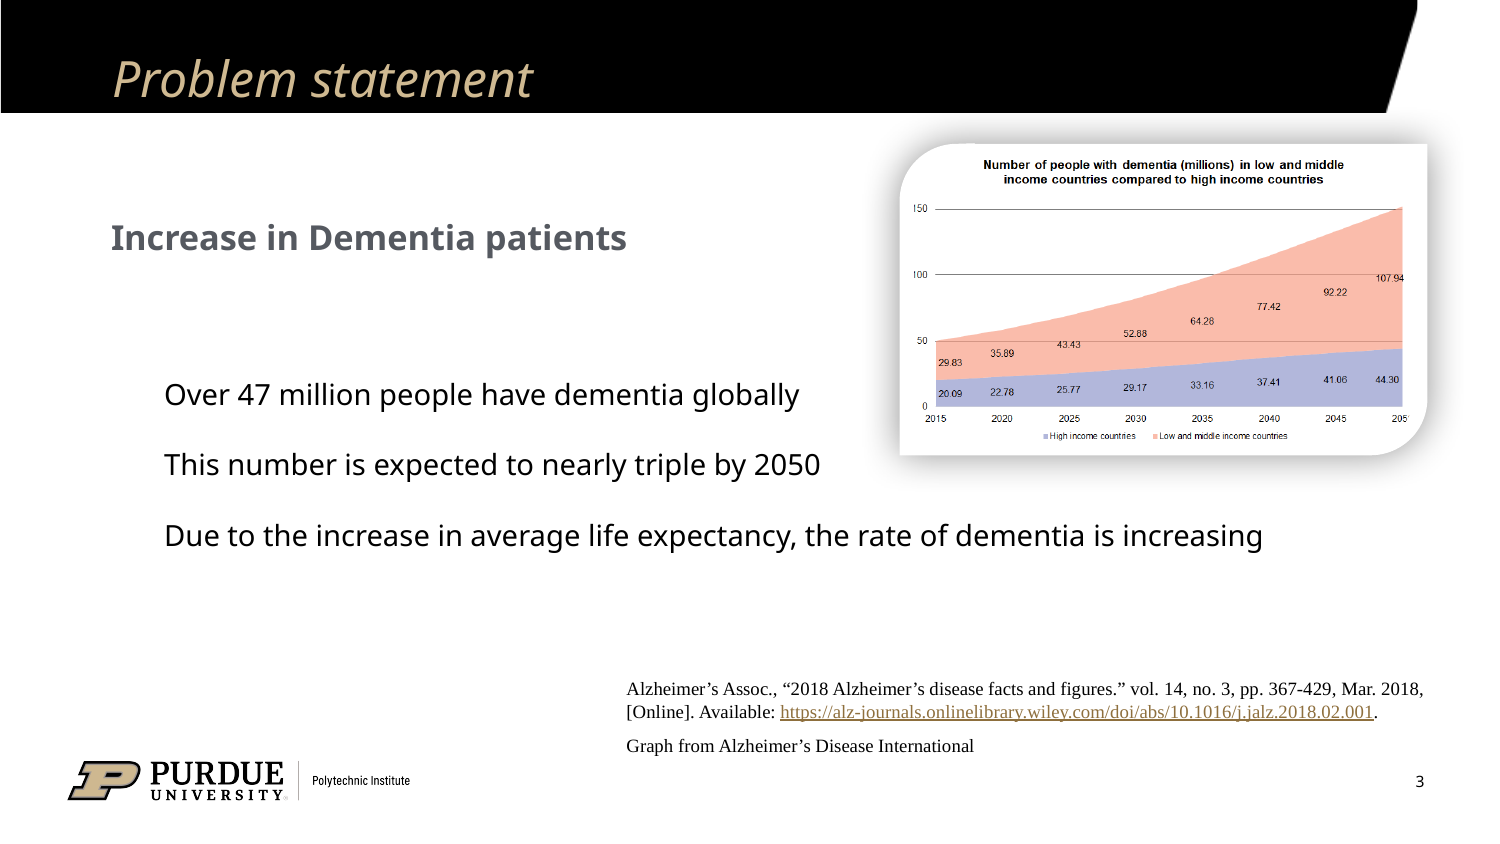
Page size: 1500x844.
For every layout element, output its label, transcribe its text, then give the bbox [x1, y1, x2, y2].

picture [906, 151, 1421, 448]
title Problem statement [109, 51, 1393, 112]
picture [67, 759, 478, 803]
text_box Alzheimer’s Assoc., “2018 Alzheimer’s disease facts and figures.” vol. 14, no. 3, pp. 367-429, Mar. 2018, [Online]. Available: https://alz-journals.onlinelibrary.wiley.com/doi/abs/10.1016/j.jalz.2018.02.001. Graph from Alzheimer’s Disease International [611, 669, 1451, 774]
slide_number 3 [1390, 774, 1451, 806]
subtitle Increase in Dementia patients [110, 216, 872, 258]
list Over 47 million people have dementia globally This number is expected to nearly triple by 2050 Due to the increase in average life expectancy, the rate of dementia is increasing [130, 341, 1372, 762]
